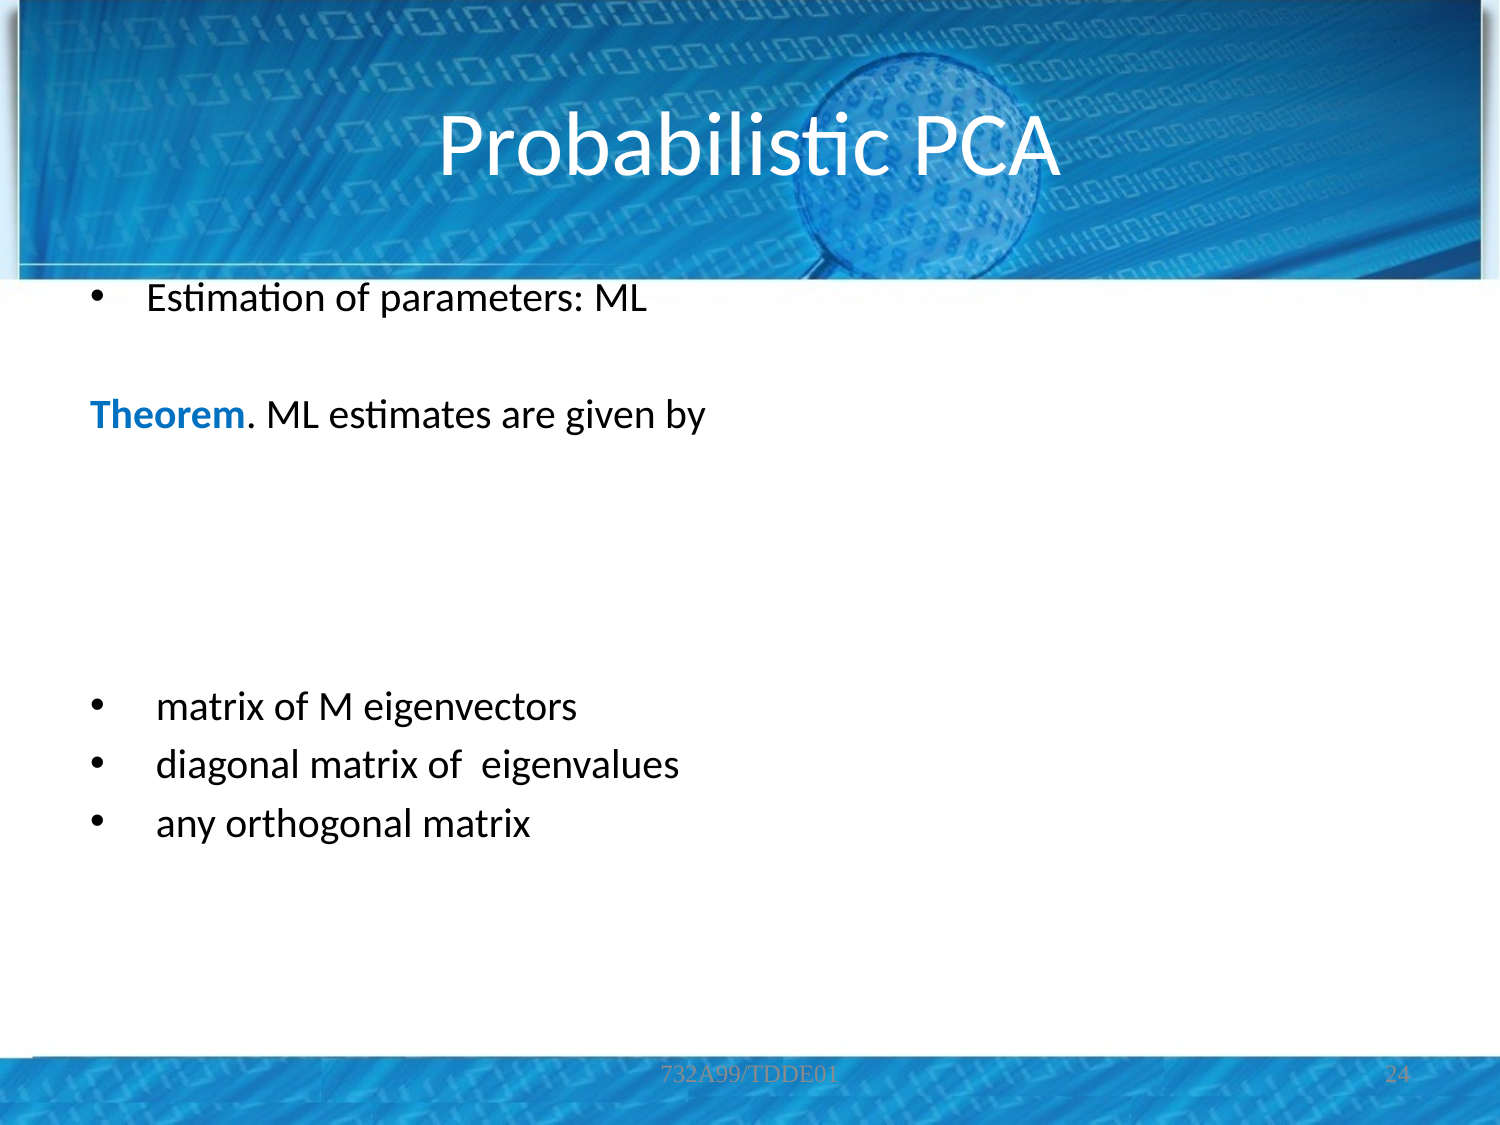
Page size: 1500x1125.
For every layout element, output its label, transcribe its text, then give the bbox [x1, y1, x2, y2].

slide_number 24 [1074, 1042, 1425, 1103]
picture [0, 0, 1500, 1125]
title Probabilistic PCA [75, 45, 1425, 233]
footer 732A99/TDDE01 [512, 1042, 988, 1103]
